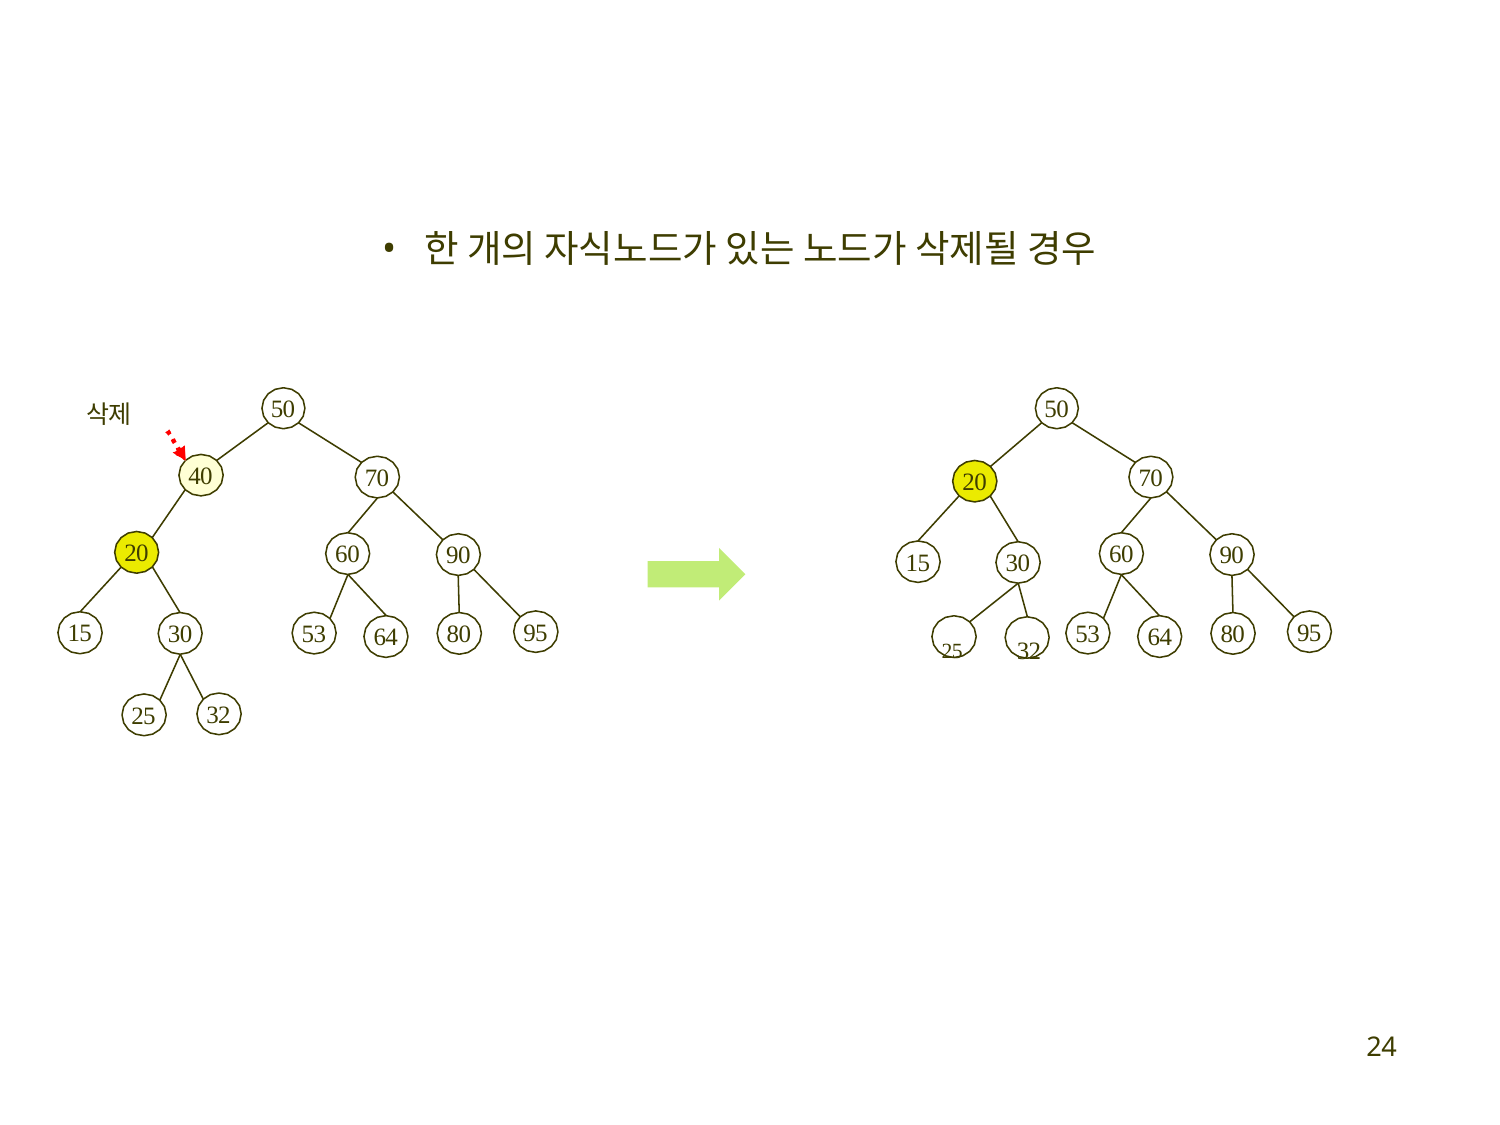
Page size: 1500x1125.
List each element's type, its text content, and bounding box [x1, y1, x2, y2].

text_box [437, 618, 482, 655]
text_box [325, 538, 370, 575]
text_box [158, 429, 205, 702]
text_box 30 [1003, 544, 1033, 577]
text_box 15 [903, 543, 933, 576]
text_box [292, 617, 337, 654]
text_box 64 [371, 618, 401, 651]
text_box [210, 453, 225, 497]
text_box [995, 547, 1041, 583]
text_box [1166, 462, 1173, 492]
text_box [895, 546, 941, 583]
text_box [113, 530, 153, 575]
text_box [931, 621, 939, 652]
text_box [392, 461, 400, 492]
text_box [133, 693, 153, 697]
text_box 60 [1107, 535, 1137, 568]
text_box [363, 621, 408, 658]
text_box 80 [444, 615, 474, 648]
text_box [122, 699, 167, 736]
text_box 90 [1217, 536, 1247, 569]
text_box 80 [1218, 615, 1248, 648]
text_box [1072, 393, 1079, 422]
text_box [298, 393, 305, 423]
text_box 50 [268, 390, 298, 423]
text_box [355, 463, 392, 498]
text_box 60 [333, 535, 363, 568]
slide_number 25 [1360, 1035, 1406, 1125]
text_box [261, 394, 268, 422]
text_box [196, 698, 242, 735]
text_box [1137, 621, 1182, 658]
text_box 25 32 [939, 619, 1042, 667]
text_box [57, 617, 103, 654]
text_box [1210, 618, 1256, 655]
text_box 95 [1295, 613, 1325, 646]
text_box 70 [362, 459, 392, 492]
text_box 95 [521, 613, 551, 646]
text_box [1099, 538, 1144, 575]
text_box 50 [1042, 390, 1072, 423]
text_box [942, 615, 966, 619]
text_box [1287, 617, 1332, 653]
text_box 15 [65, 614, 95, 647]
text_box 64 [1145, 618, 1175, 651]
text_box 90 [443, 536, 474, 569]
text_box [951, 459, 998, 504]
text_box 25 [129, 697, 159, 730]
text_box 70 [1136, 459, 1166, 492]
text_box 53 [299, 615, 329, 648]
text_box [436, 540, 473, 576]
text_box [1128, 463, 1166, 498]
text_box [1209, 539, 1255, 576]
text_box [1042, 423, 1072, 429]
text_box [1042, 622, 1050, 653]
text_box [513, 616, 558, 653]
text_box 삭제 [84, 396, 139, 429]
text_box [474, 539, 481, 569]
text_box [268, 423, 298, 429]
text_box [1035, 393, 1042, 422]
text_box [1065, 617, 1110, 654]
text_box 53 [1073, 615, 1103, 648]
text_box 한 개의 자식노드가 있는 노드가 삭제될 경우 [379, 222, 1182, 270]
text_box [647, 547, 746, 601]
text_box 32 [204, 696, 234, 729]
